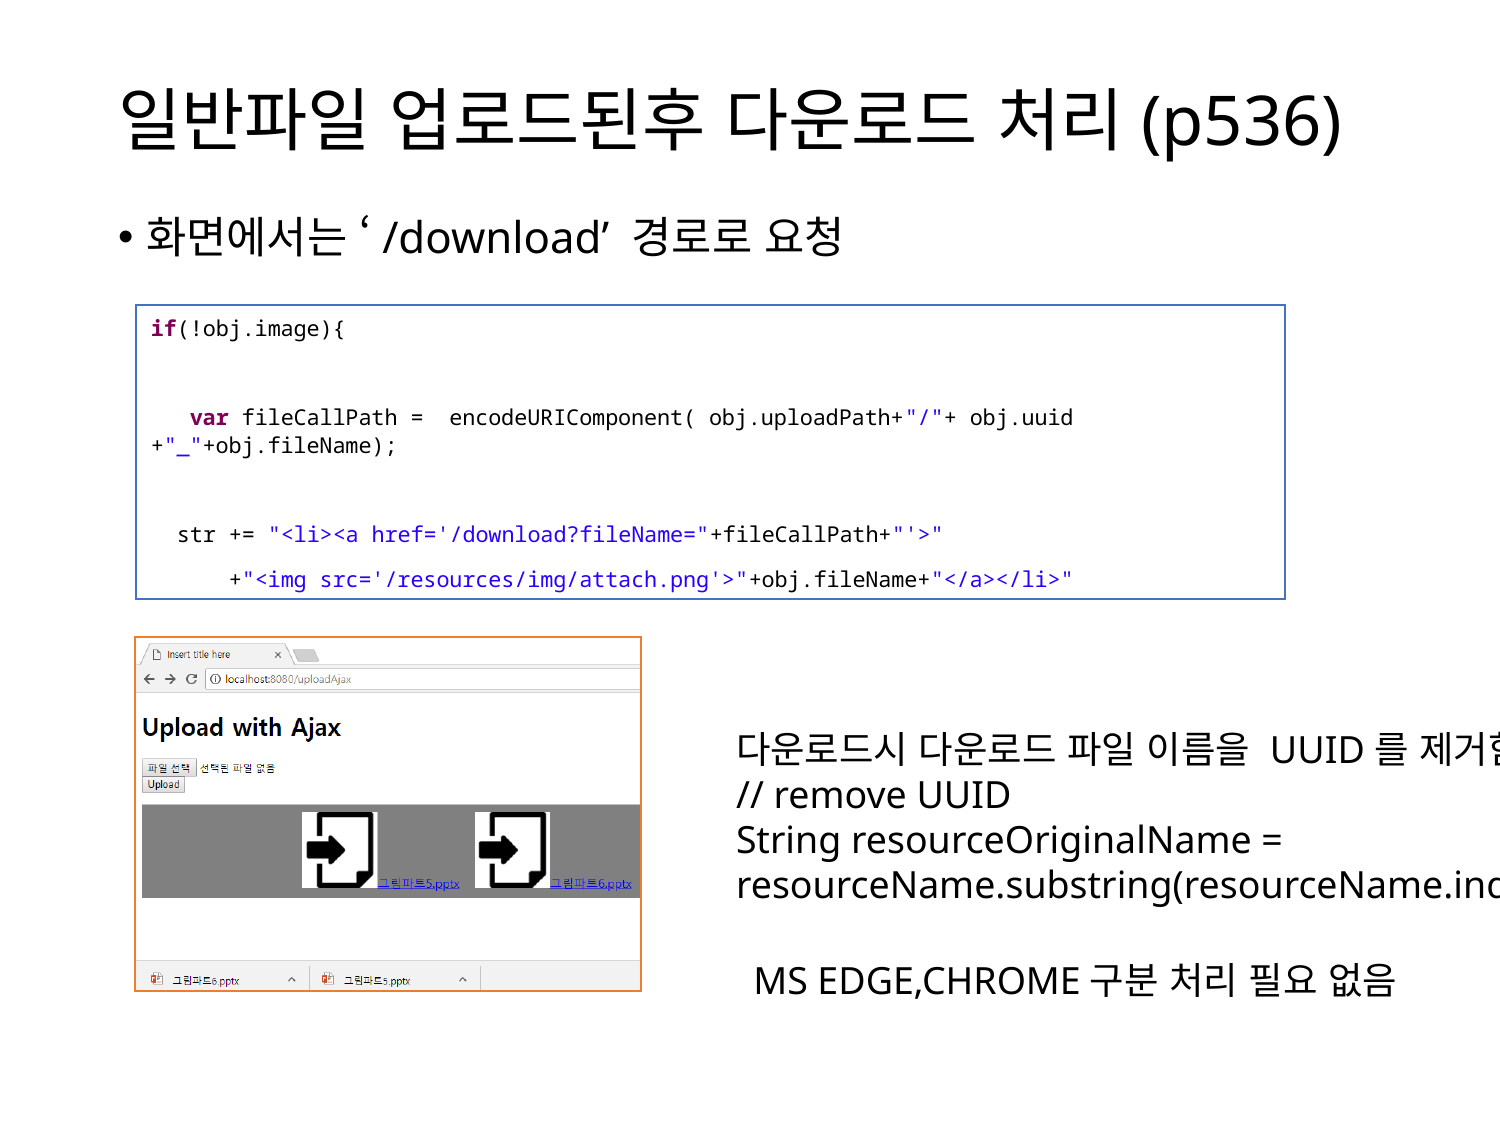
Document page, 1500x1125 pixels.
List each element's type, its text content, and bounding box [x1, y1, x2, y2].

text_box if(!obj.image){ var fileCallPath = encodeURIComponent( obj.uploadPath+"/"+ obj.uuid +"_"+obj.fileName); str += "<li><a href='/download?fileName="+fileCallPath+"'>" +"<img src='/resources/img/attach.png'>"+obj.fileName+"</a></li>" [135, 304, 1286, 600]
list 화면에서는 ‘/download’ 경로로 요청 [103, 208, 1397, 1014]
title 일반파일 업로드된후 다운로드 처리(p536) [103, 59, 1397, 188]
text_box MS EDGE,CHROME구분 처리 필요 없음 [738, 949, 1413, 1010]
text_box 다운로드시 다운로드 파일 이름을 UUID를 제거함 // remove UUID String resourceOriginalName = resourceName.substring(resourceName.indexOf("_") + 1); [721, 718, 1500, 914]
picture [136, 637, 641, 991]
